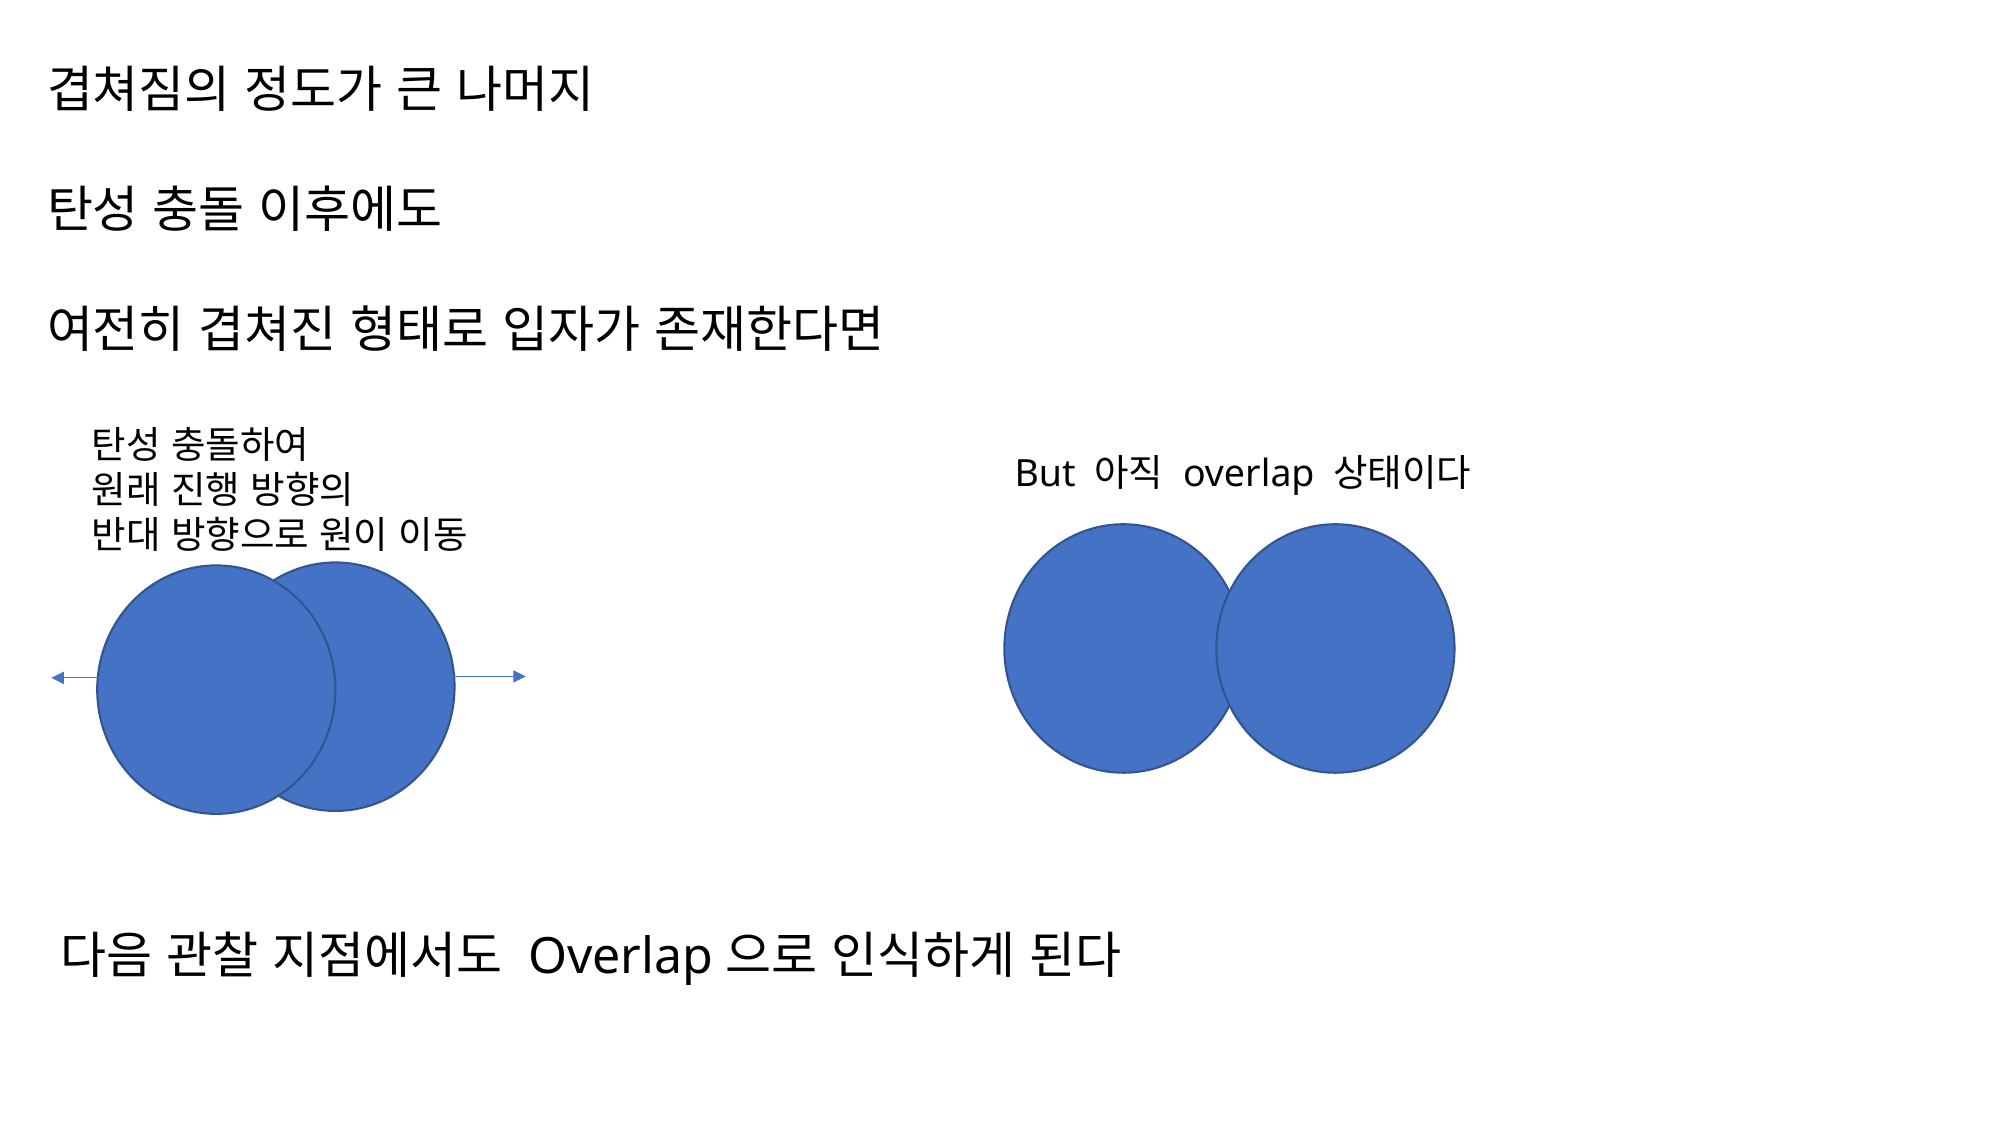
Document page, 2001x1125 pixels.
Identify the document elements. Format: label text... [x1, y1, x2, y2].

text_box [1003, 523, 1229, 774]
text_box [1215, 523, 1456, 774]
text_box 겹쳐짐의 정도가 큰 나머지 탄성 충돌 이후에도 여전히 겹쳐진 형태로 입자가 존재한다면 [32, 49, 1243, 365]
text_box But 아직 overlap 상태이다 [999, 441, 1646, 502]
text_box [274, 564, 456, 812]
text_box 탄성 충돌하여 원래 진행 방향의 반대 방향으로 원이 이동 [76, 413, 526, 564]
text_box [96, 564, 337, 815]
text_box 다음 관찰 지점에서도 Overlap으로 인식하게 된다 [45, 916, 1256, 991]
